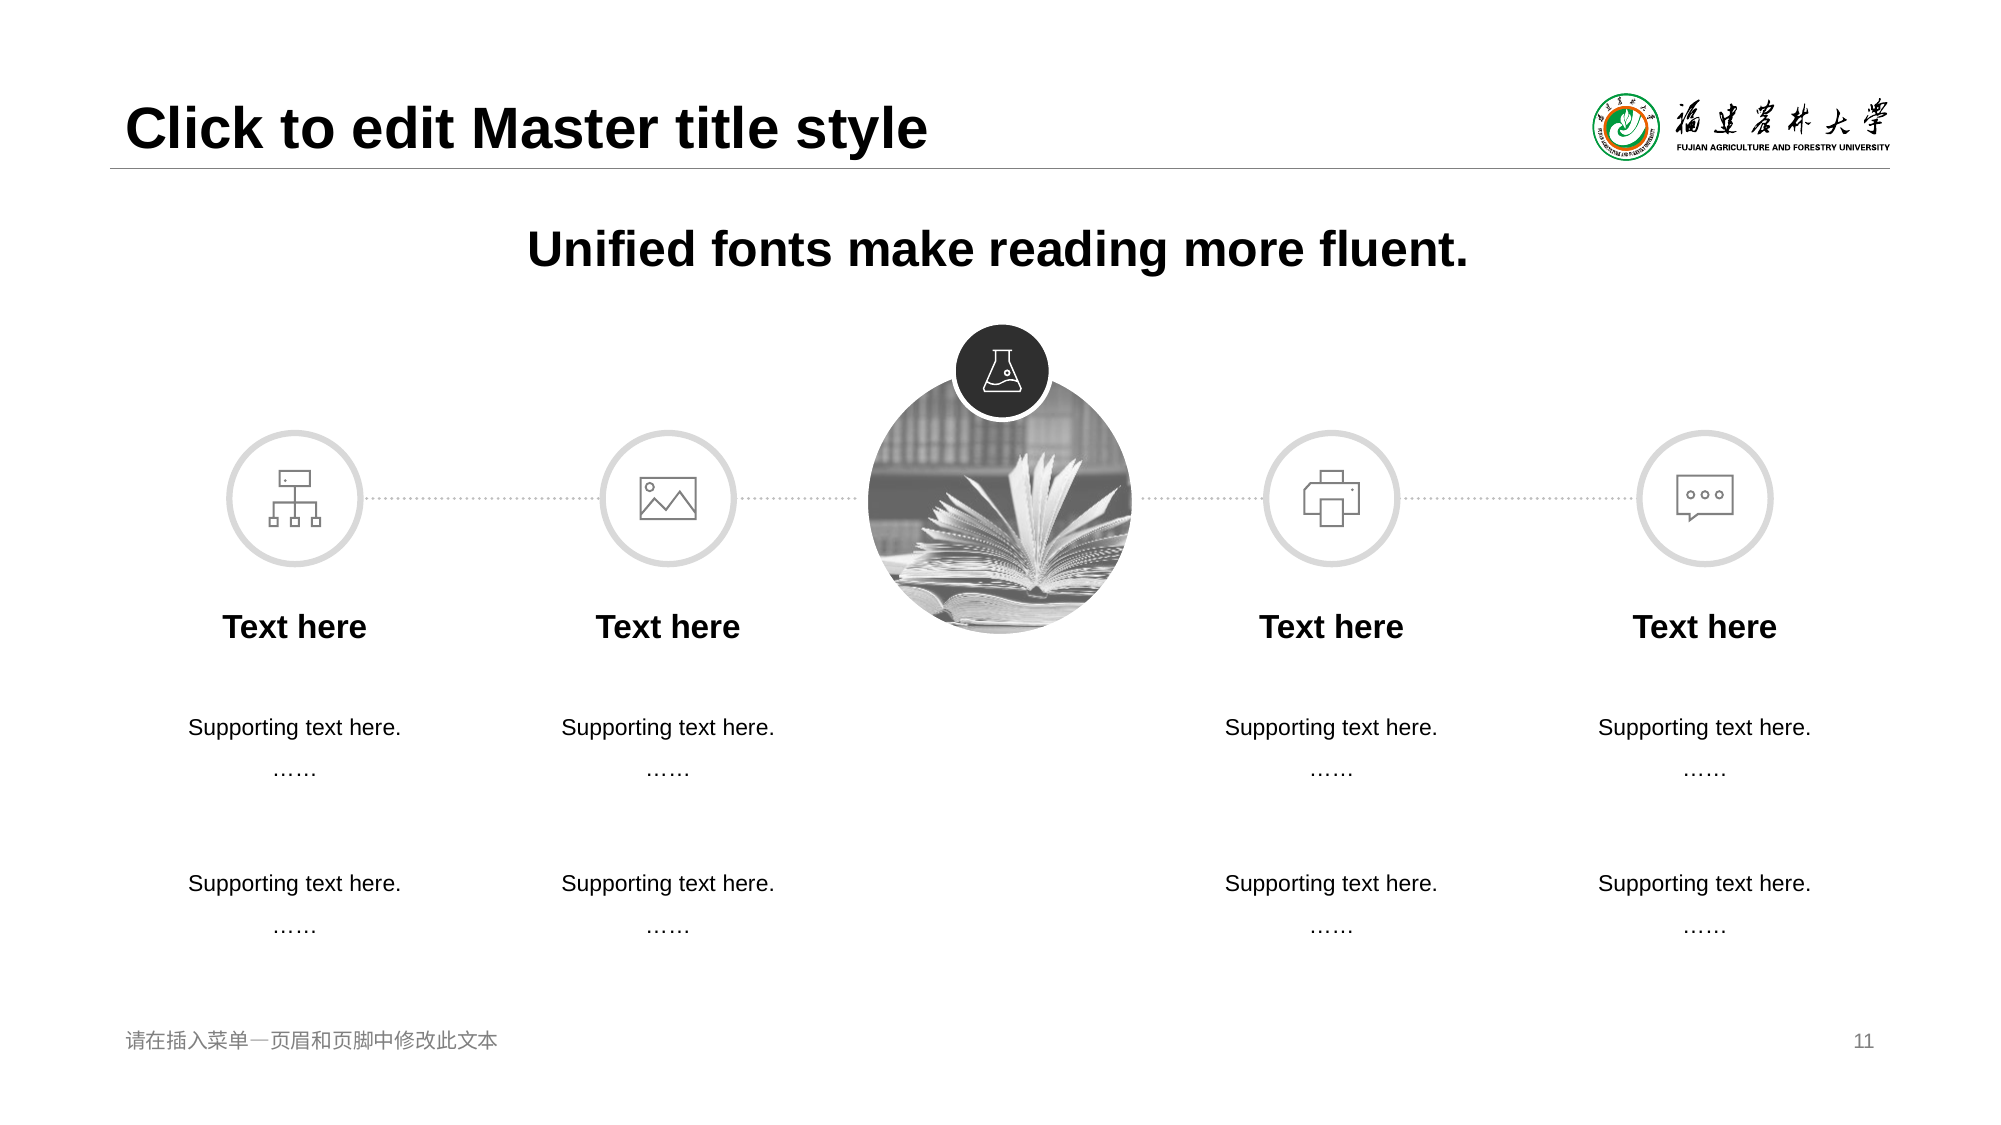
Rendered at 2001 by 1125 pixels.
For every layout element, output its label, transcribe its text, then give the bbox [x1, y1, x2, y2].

title Click to edit Master title style [109, 0, 1890, 169]
slide_number 11 [1412, 1023, 1890, 1058]
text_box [108, 194, 1890, 972]
footer 请在插入菜单—页眉和页脚中修改此文本 [109, 1023, 790, 1058]
